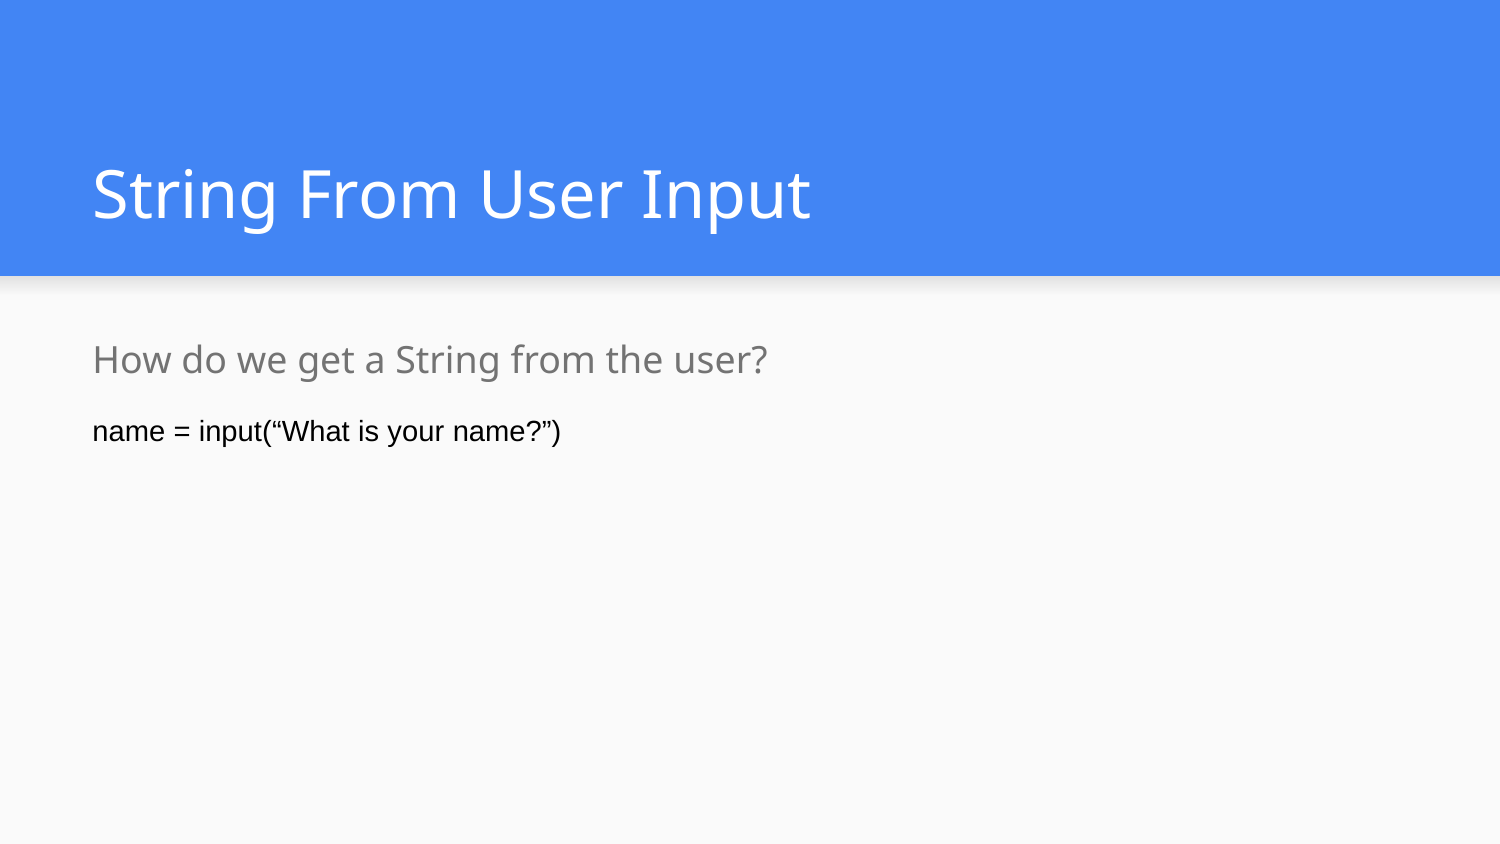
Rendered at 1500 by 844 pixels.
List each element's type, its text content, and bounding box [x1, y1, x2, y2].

list How do we get a String from the user? name = input(“What is your name?”) [77, 314, 1427, 809]
title String From User Input [77, 121, 1427, 248]
